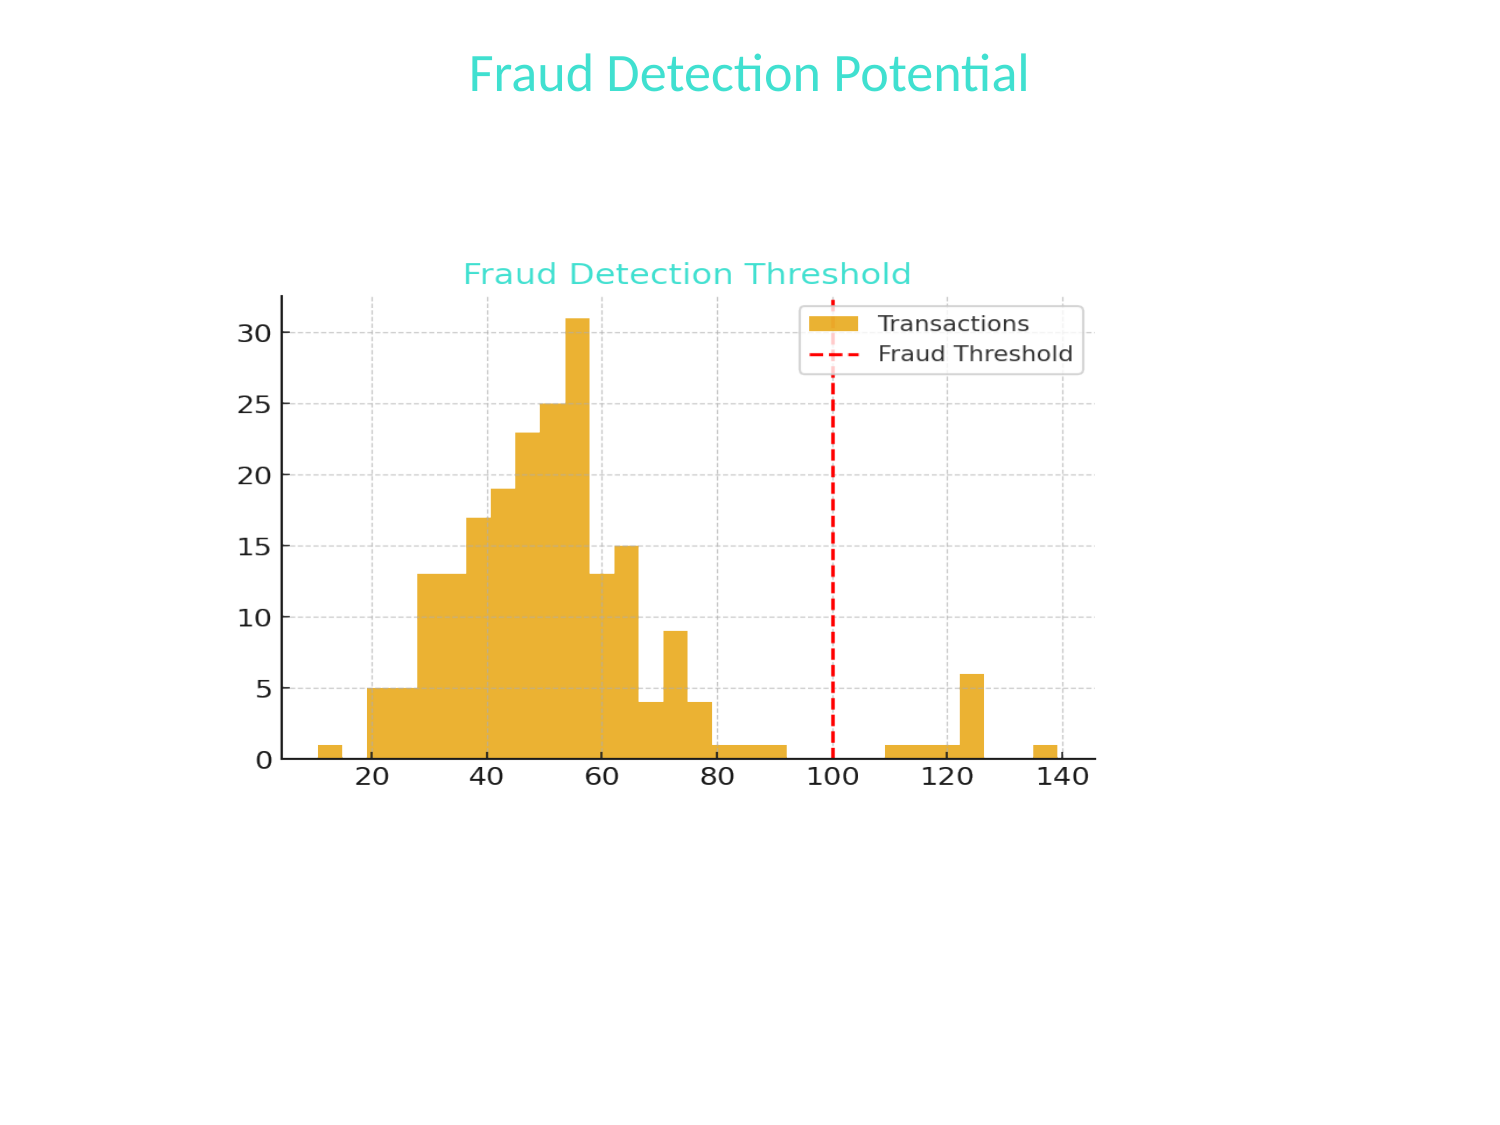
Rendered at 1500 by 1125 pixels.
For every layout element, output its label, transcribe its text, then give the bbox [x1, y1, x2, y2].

text_box Fraud Detection Potential [454, 29, 1046, 110]
picture [149, 224, 1201, 826]
